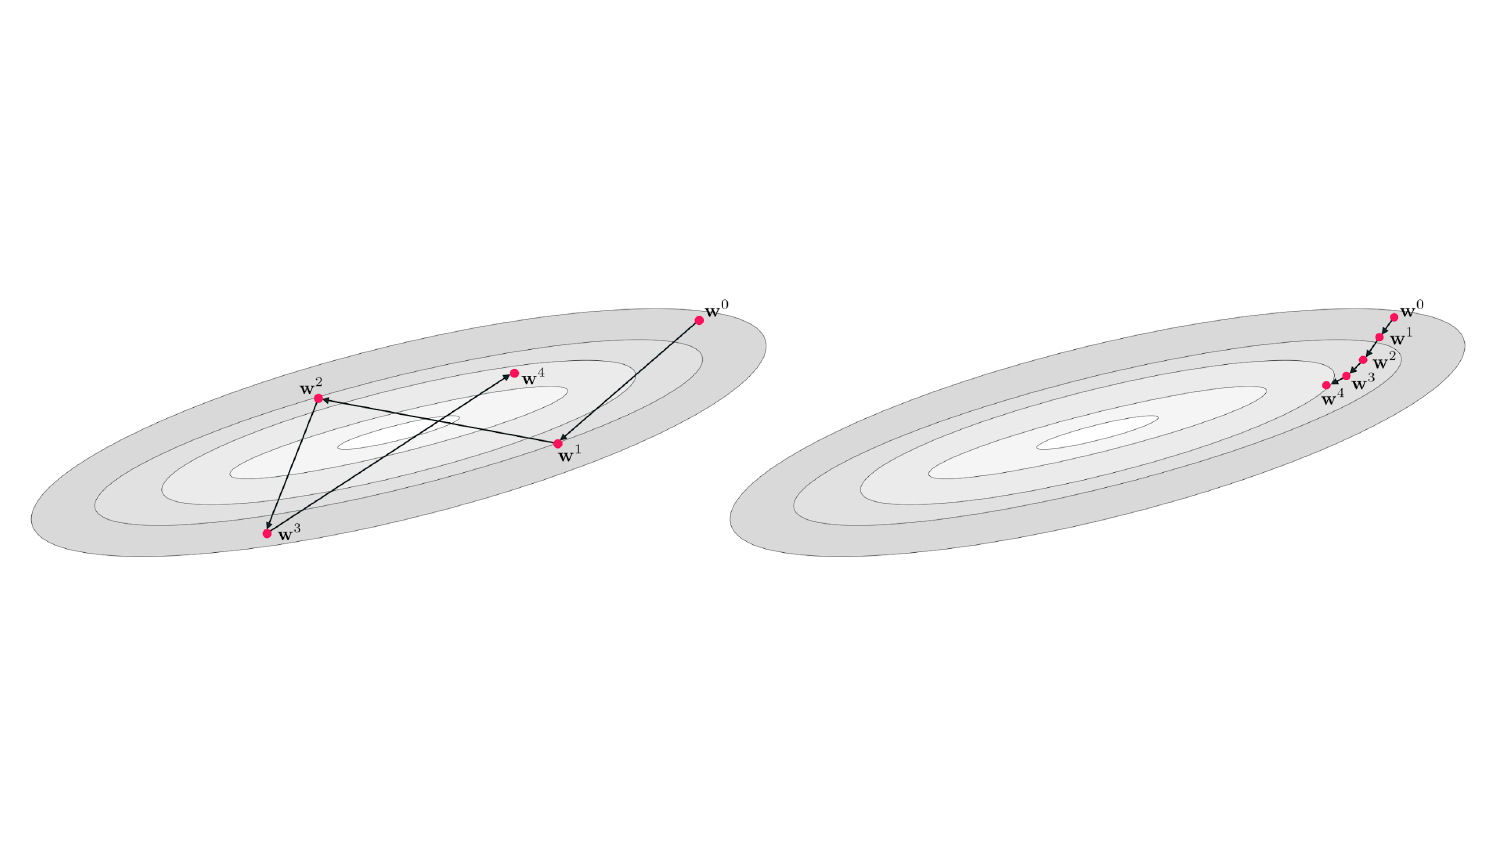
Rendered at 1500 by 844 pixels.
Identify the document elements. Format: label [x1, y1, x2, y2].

picture [24, 233, 1476, 610]
